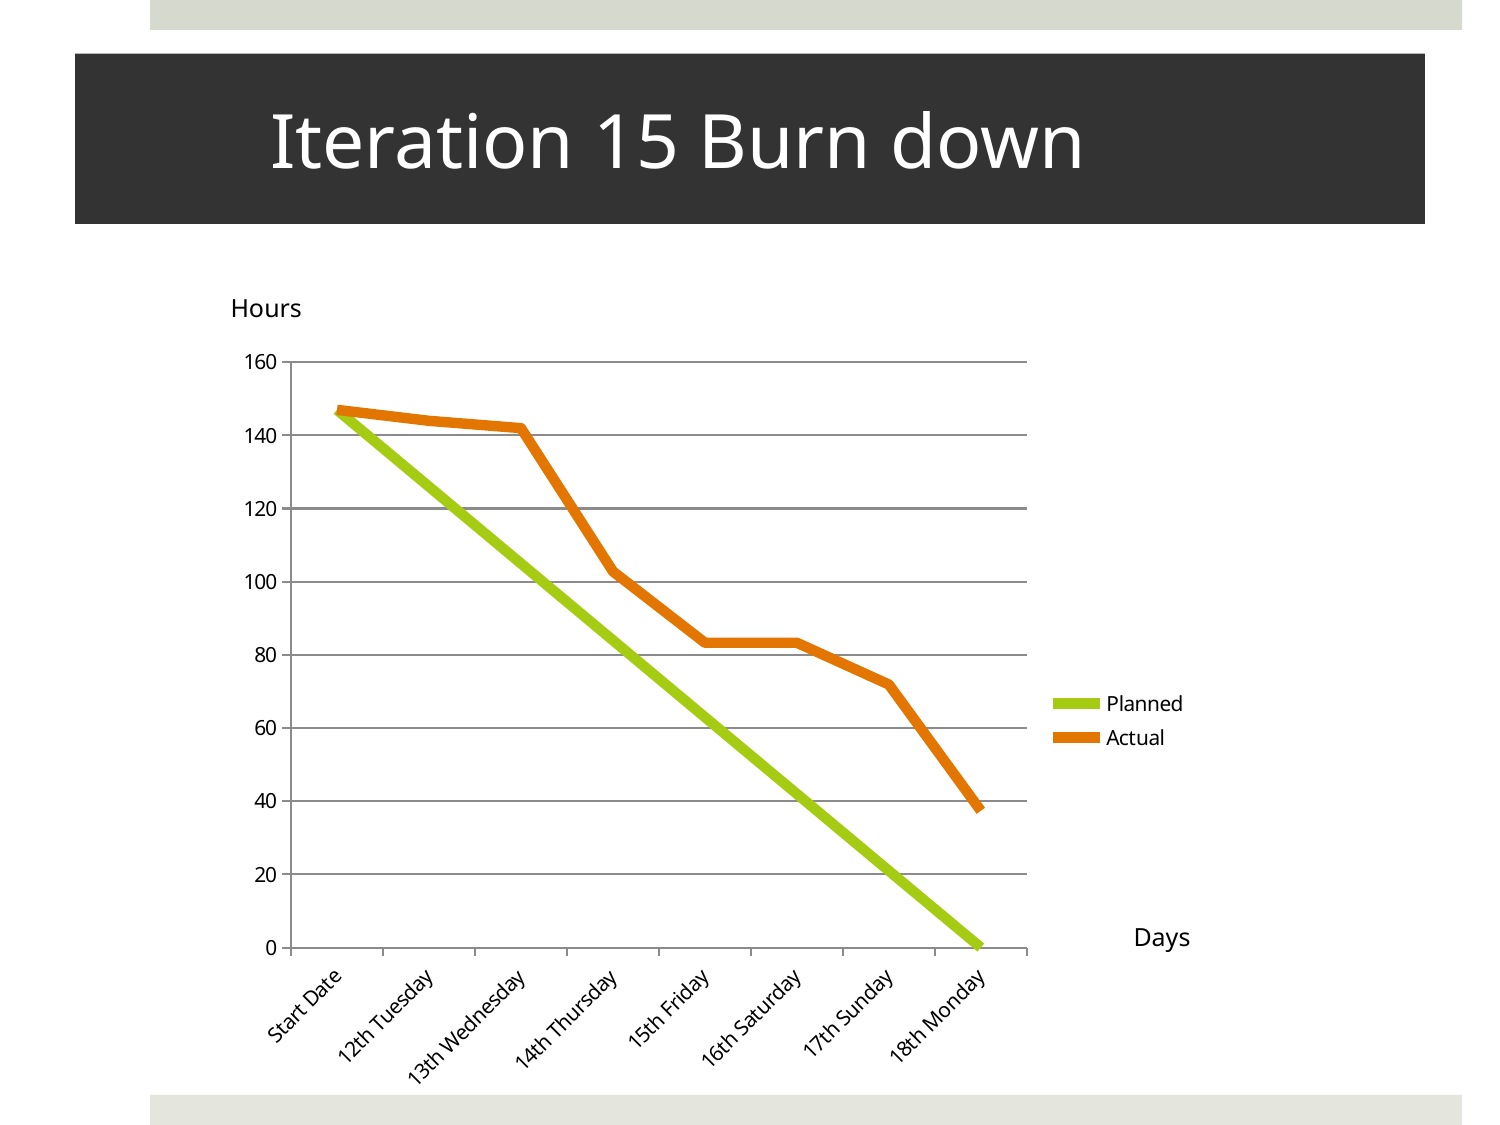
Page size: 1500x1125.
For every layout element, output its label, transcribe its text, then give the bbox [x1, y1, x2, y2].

text_box Hours [215, 285, 317, 331]
title Iteration 15 Burn down [75, 53, 1425, 224]
chart [223, 332, 1203, 1109]
